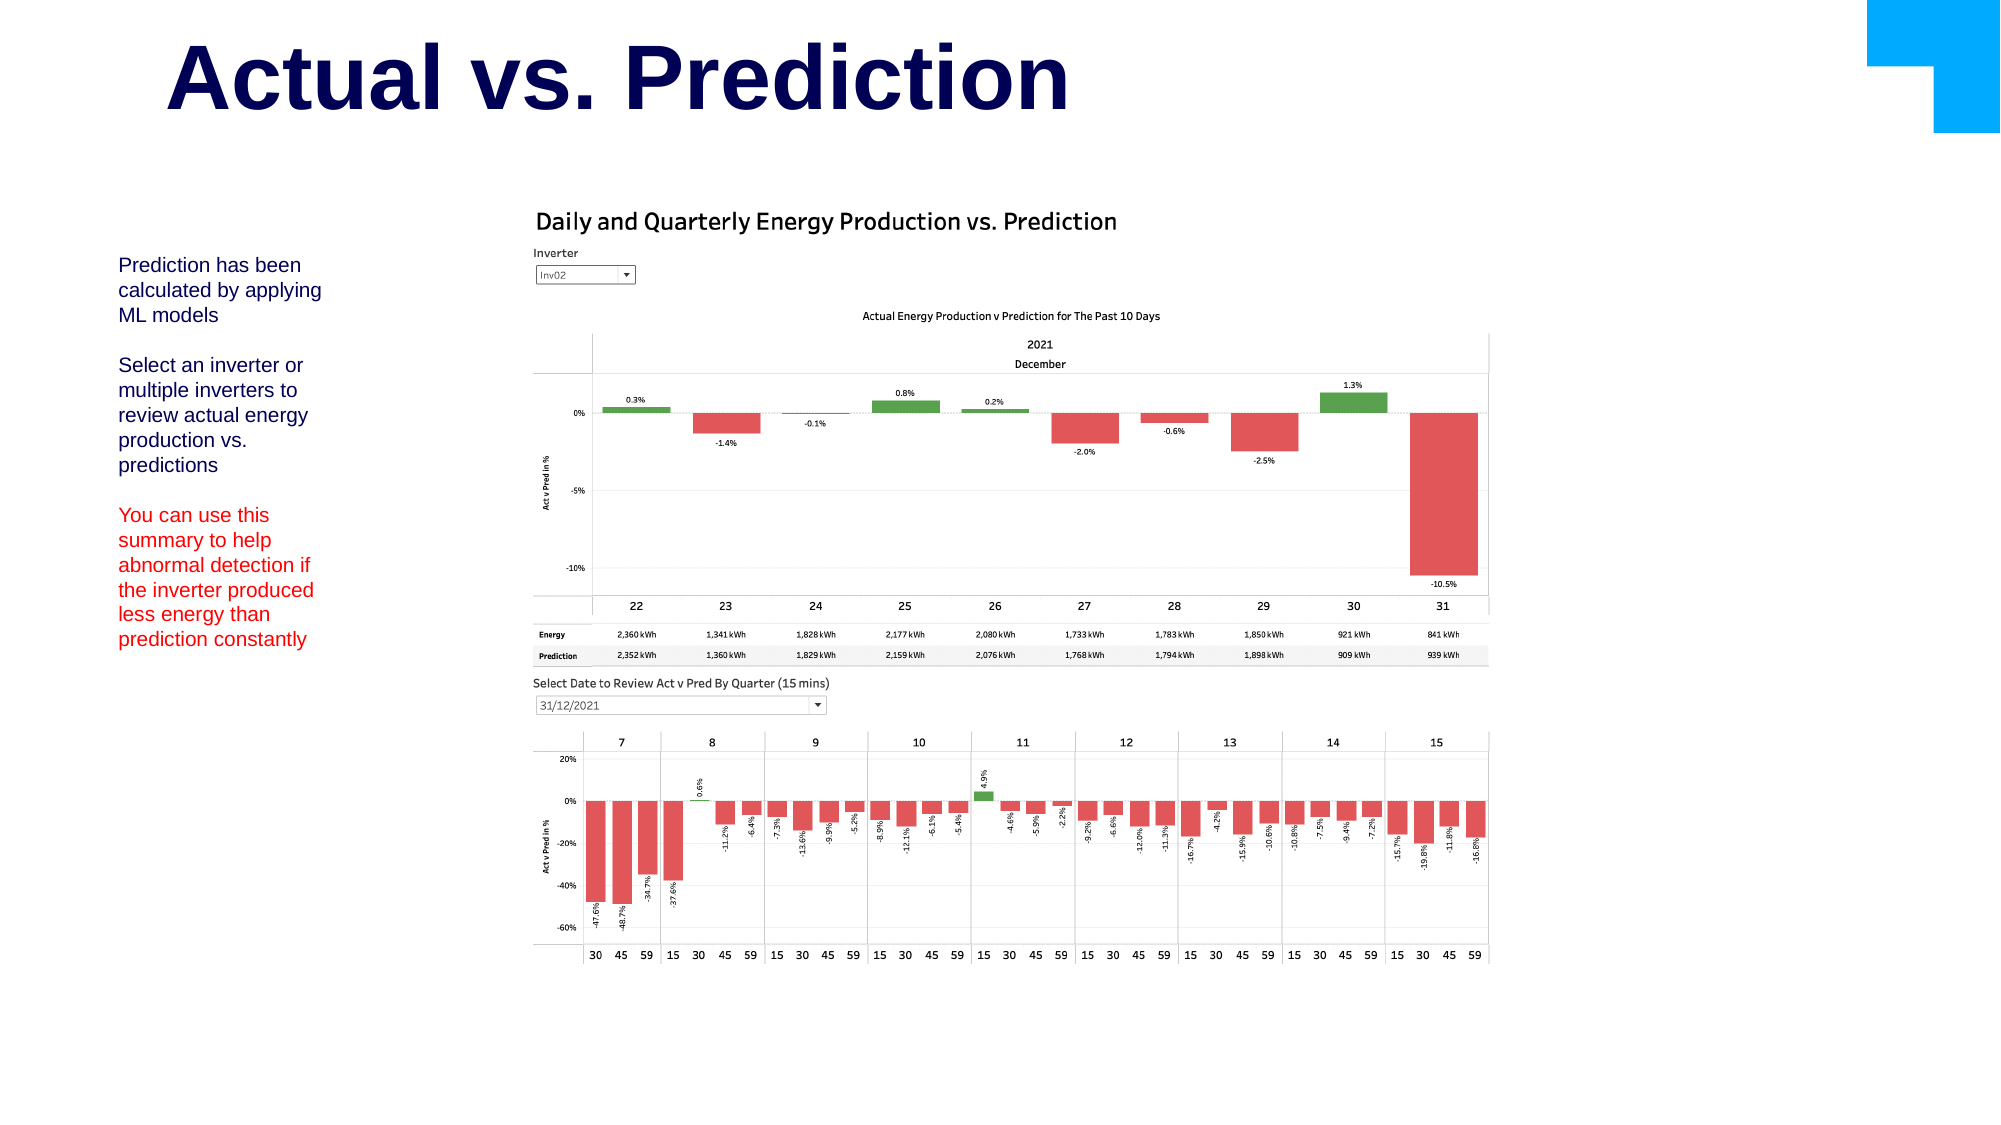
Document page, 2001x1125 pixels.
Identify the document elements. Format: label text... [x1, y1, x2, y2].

picture [527, 205, 1508, 993]
text_box Prediction has been calculated by applying ML models Select an inverter or multiple inverters to review actual energy production vs. predictions You can use this summary to help abnormal detection if the inverter produced less energy than prediction constantly [103, 243, 349, 659]
title Actual vs. Prediction [150, 8, 1576, 152]
